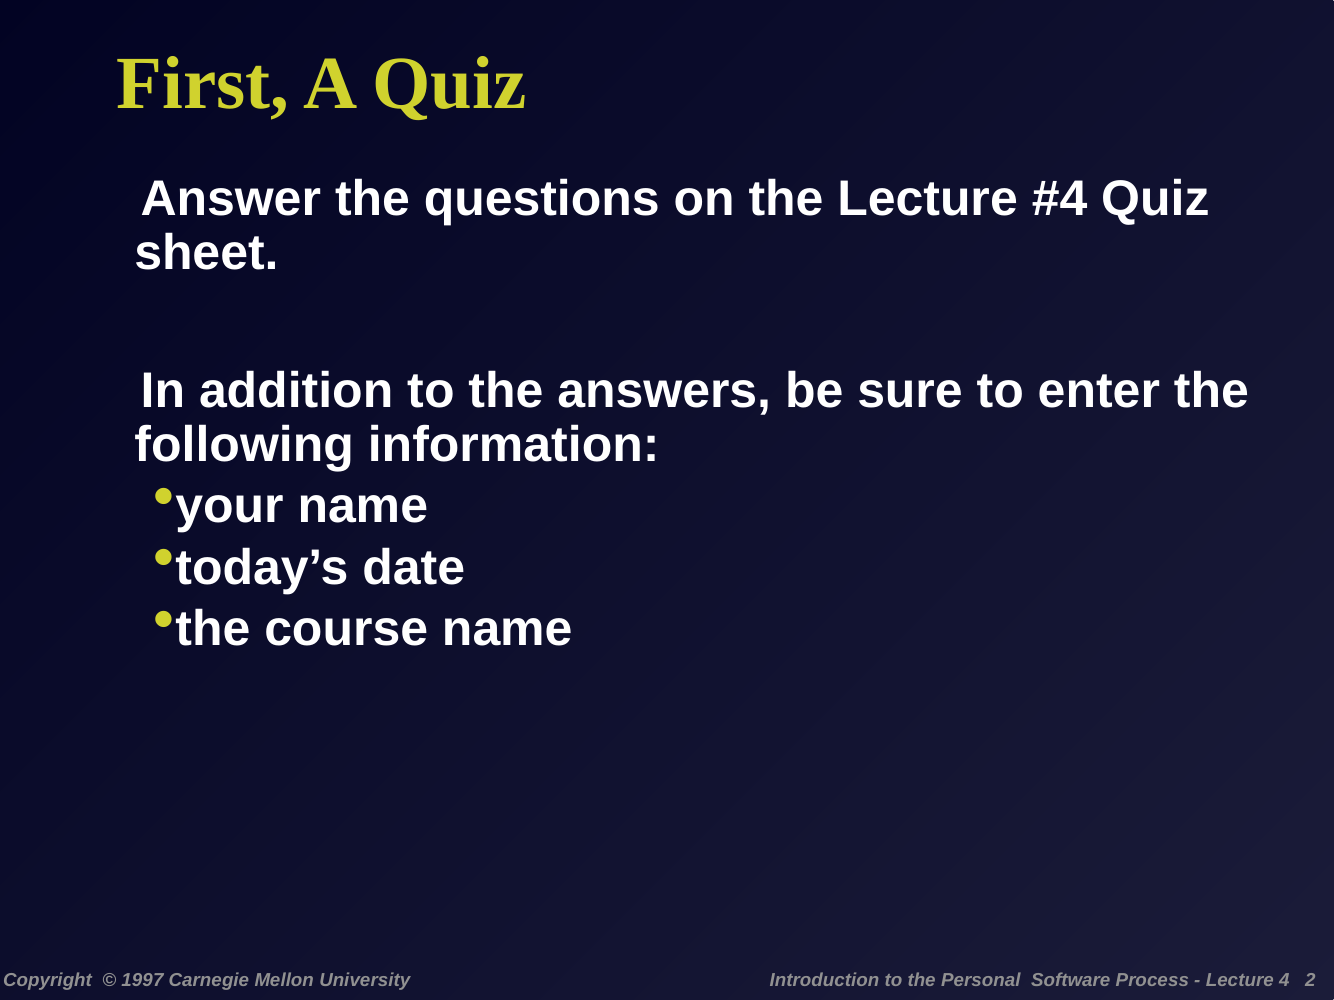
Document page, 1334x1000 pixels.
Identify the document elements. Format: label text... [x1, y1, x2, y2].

title First, A Quiz [99, 21, 1300, 147]
list Answer the questions on the Lecture #4 Quiz sheet. In addition to the answers, be sure to enter the following information: your name today’s date the course name [98, 162, 1302, 920]
